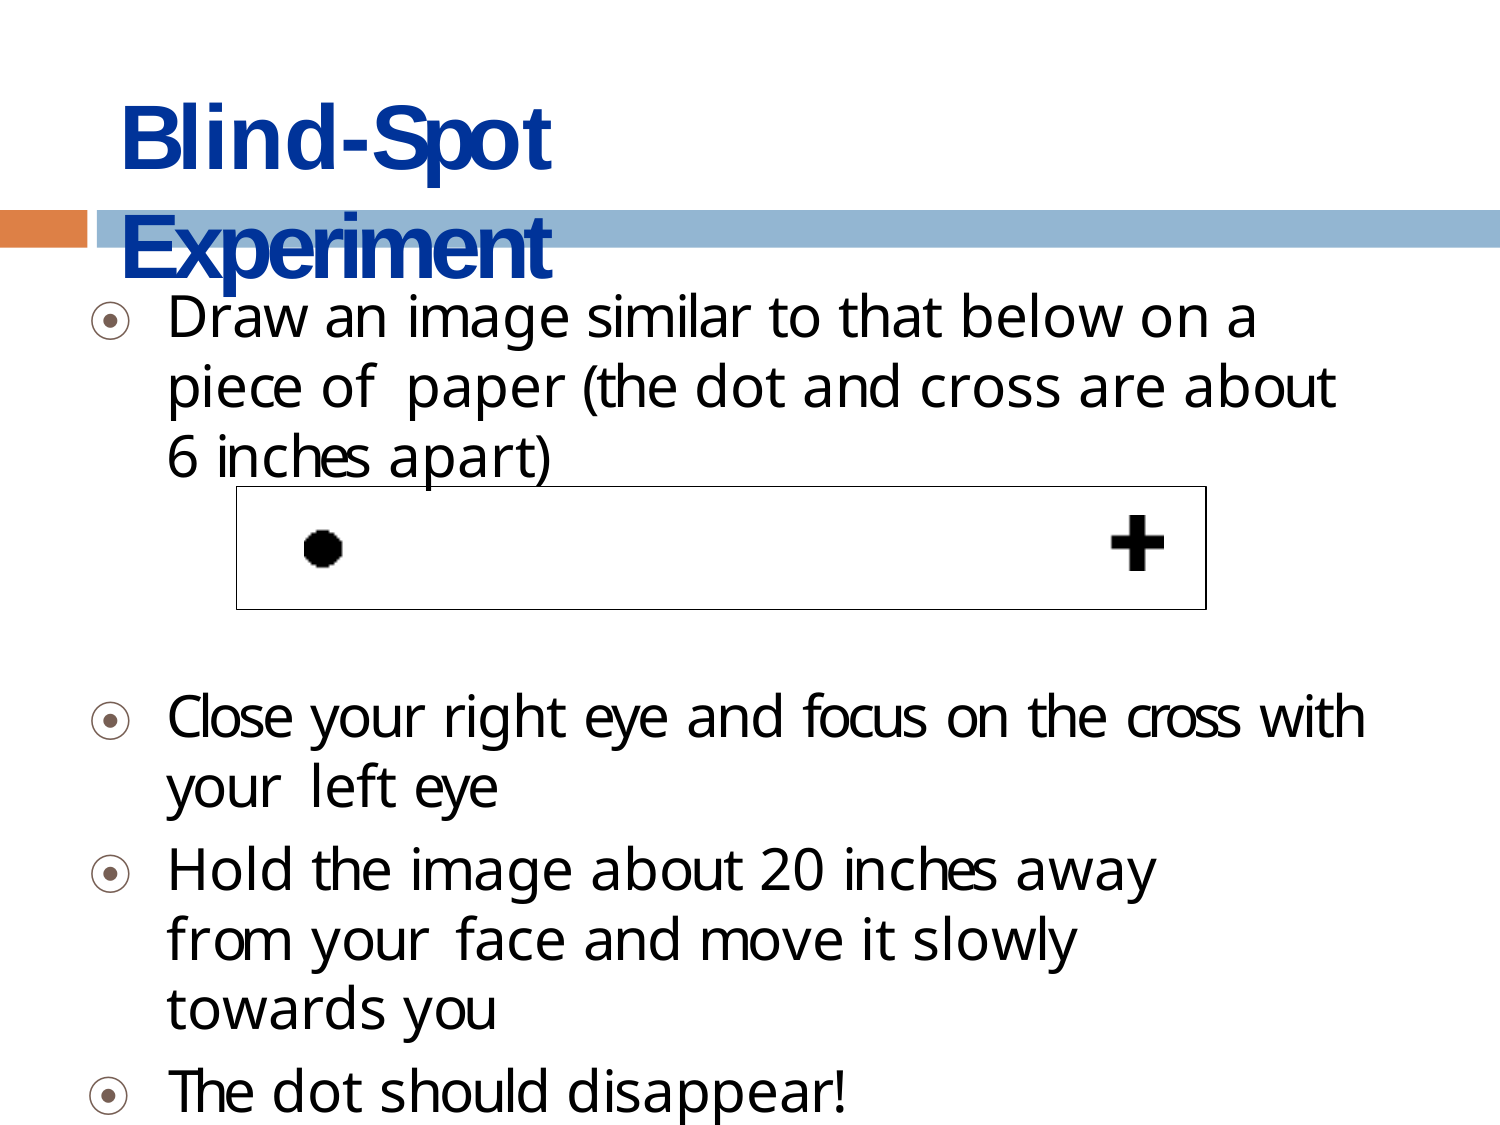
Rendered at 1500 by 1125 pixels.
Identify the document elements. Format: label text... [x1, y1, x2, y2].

title Blind-Spot Experiment [117, 75, 961, 277]
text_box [235, 485, 1207, 611]
text_box ⦿ Draw an image similar to that below on a piece of paper (the dot and cross are about 6 inches apart) [87, 277, 1357, 490]
text_box ⦿ Close your right eye and focus on the cross with your left eye ⦿ Hold the image about 20 inches away from your face and move it slowly towards you ⦿ The dot should disappear! [87, 677, 1381, 1125]
